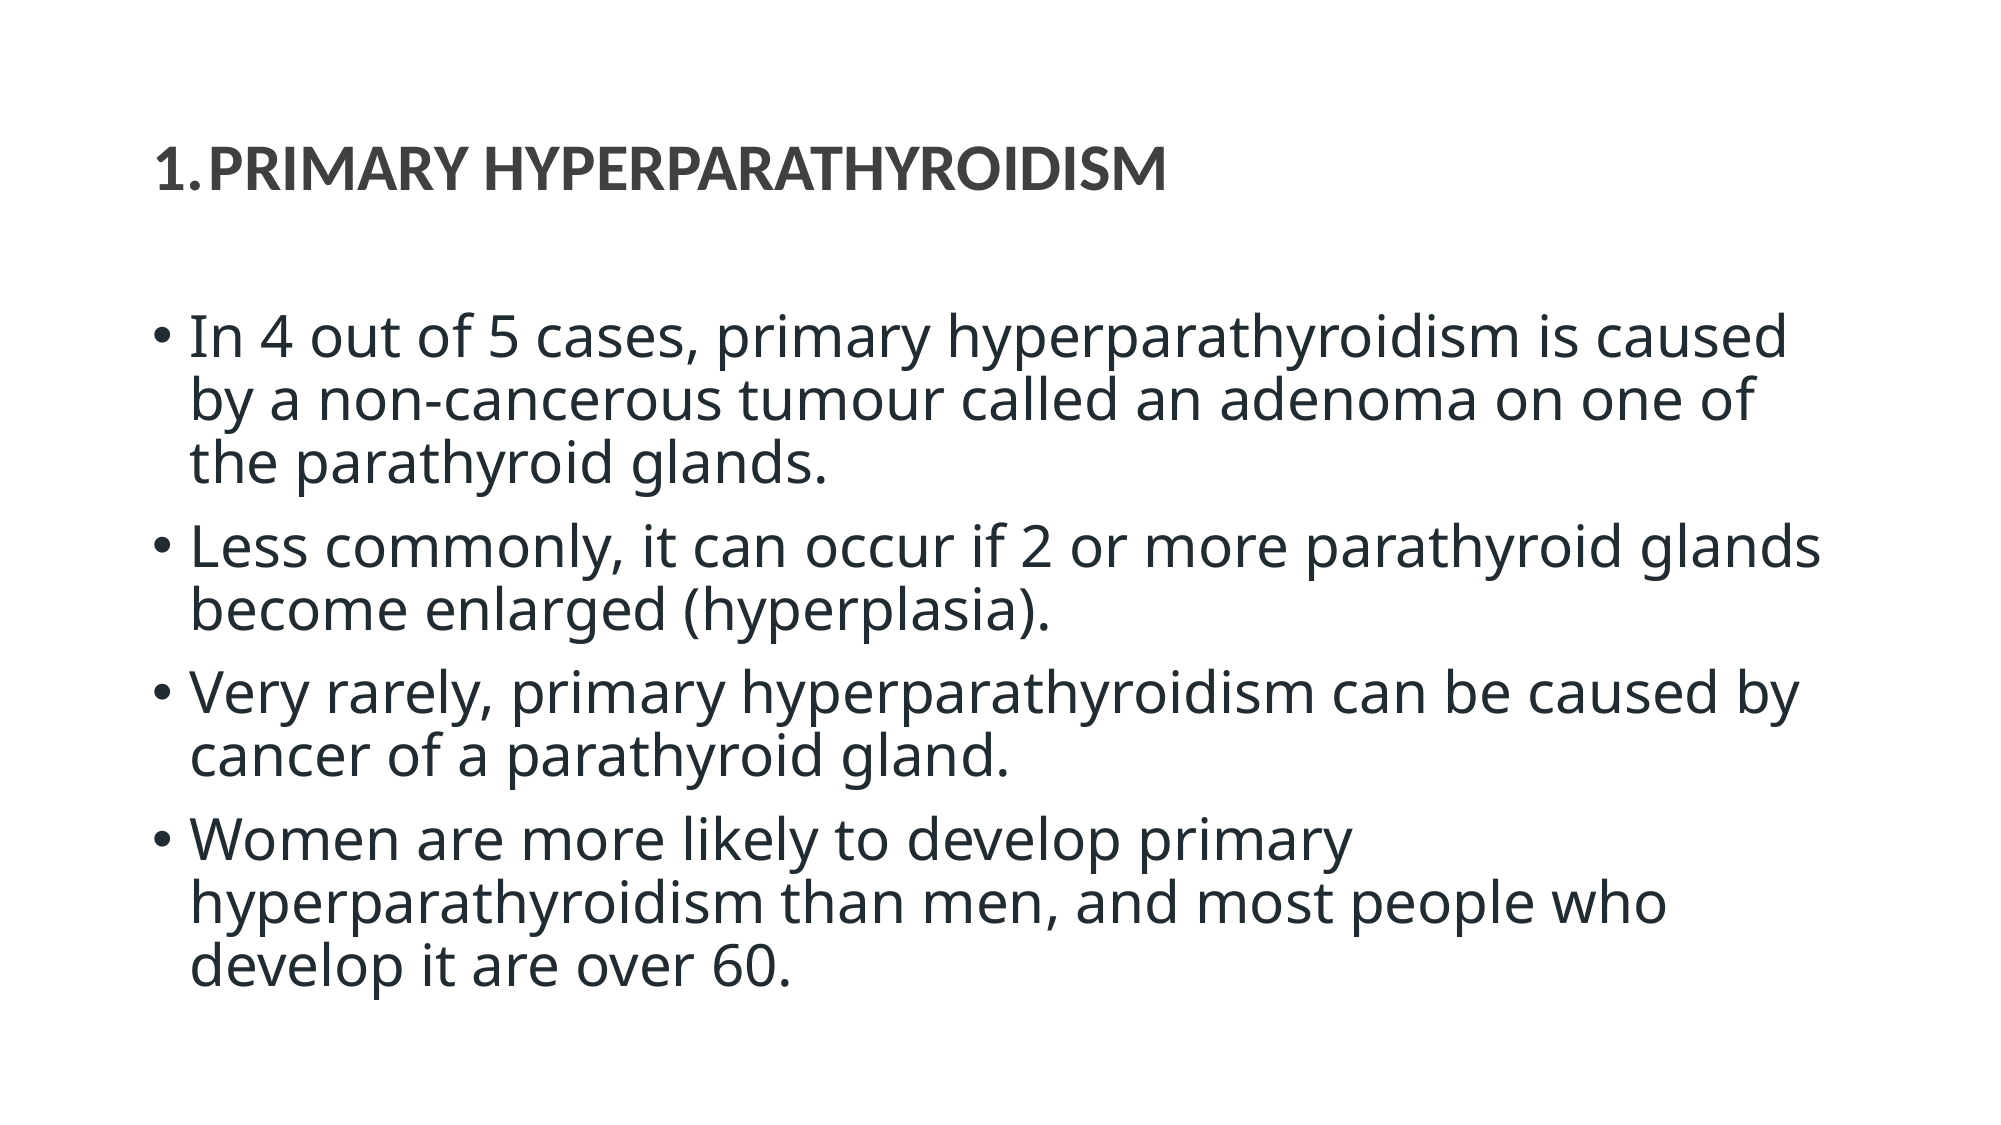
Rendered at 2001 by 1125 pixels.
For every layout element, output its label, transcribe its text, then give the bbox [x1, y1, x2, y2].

list In 4 out of 5 cases, primary hyperparathyroidism is caused by a non-cancerous tumour called an adenoma on one of the parathyroid glands. Less commonly, it can occur if 2 or more parathyroid glands become enlarged (hyperplasia). Very rarely, primary hyperparathyroidism can be caused by cancer of a parathyroid gland. Women are more likely to develop primary hyperparathyroidism than men, and most people who develop it are over 60. [137, 299, 1863, 1014]
title PRIMARY HYPERPARATHYROIDISM [137, 59, 1863, 278]
